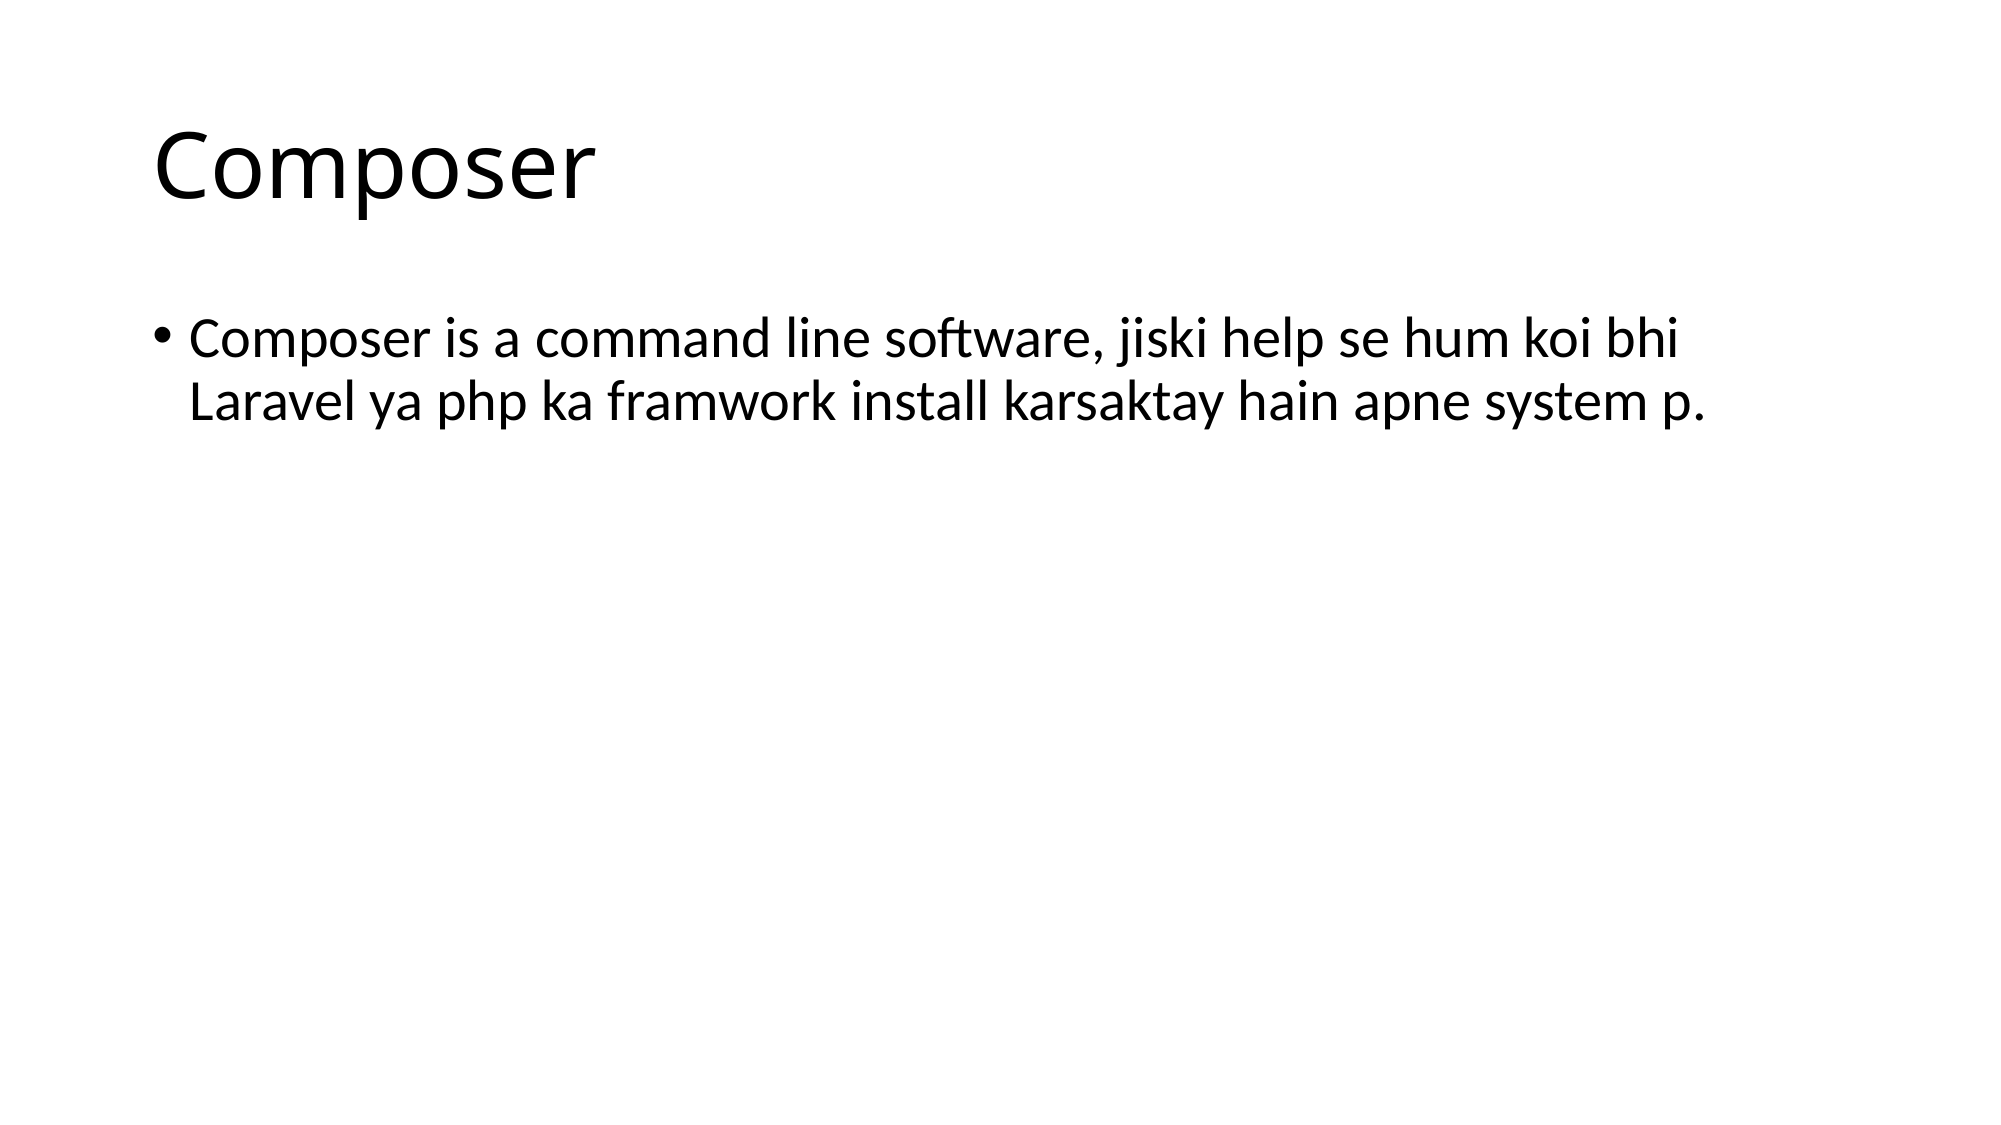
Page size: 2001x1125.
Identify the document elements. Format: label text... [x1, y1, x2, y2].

title Composer [137, 59, 1863, 278]
list Composer is a command line software, jiski help se hum koi bhi Laravel ya php ka framwork install karsaktay hain apne system p. [137, 299, 1863, 1014]
